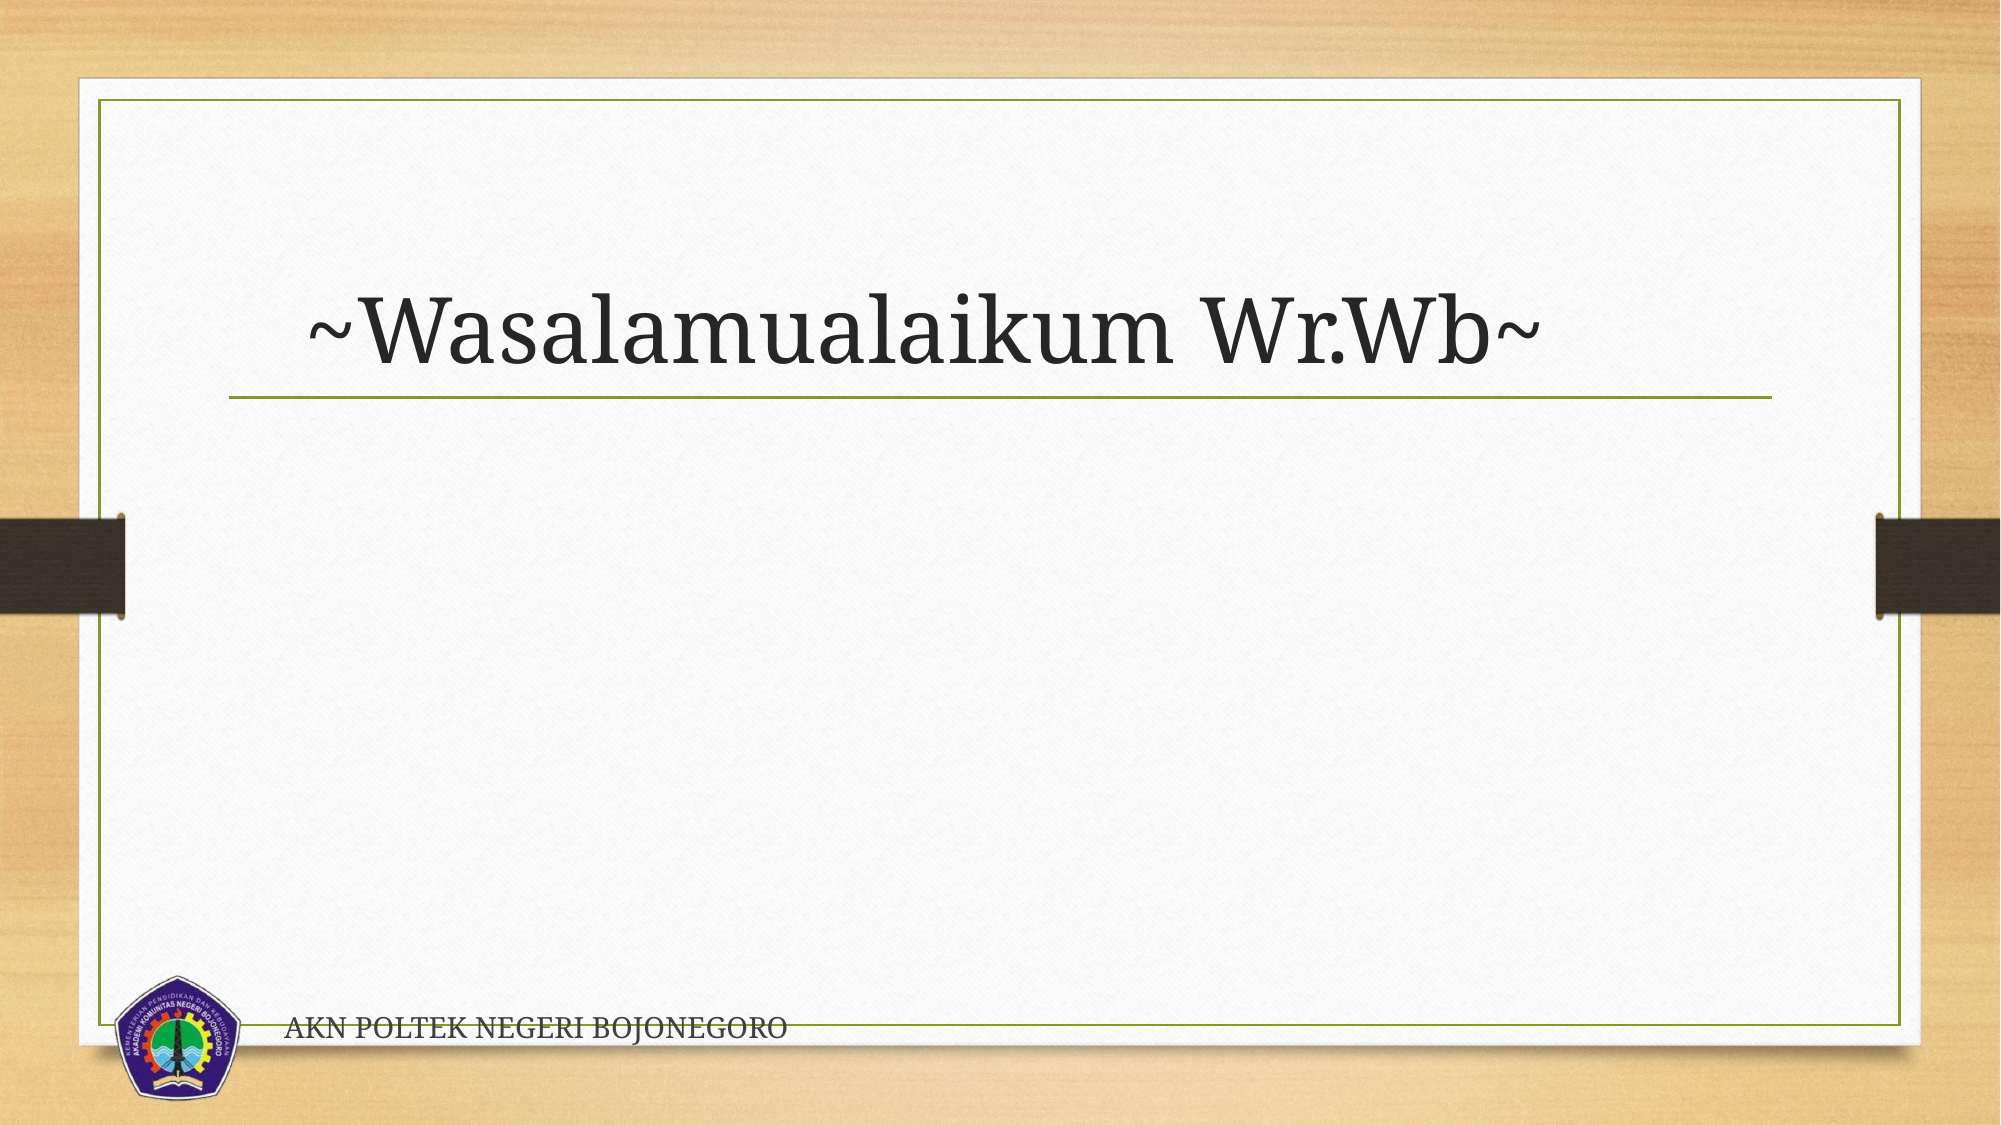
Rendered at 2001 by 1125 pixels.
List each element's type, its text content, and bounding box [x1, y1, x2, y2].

text_box AKN POLTEK NEGERI BOJONEGORO [269, 1002, 875, 1073]
title ~Wasalamualaikum Wr.Wb~ [220, 259, 1632, 394]
picture [0, 0, 2001, 1125]
